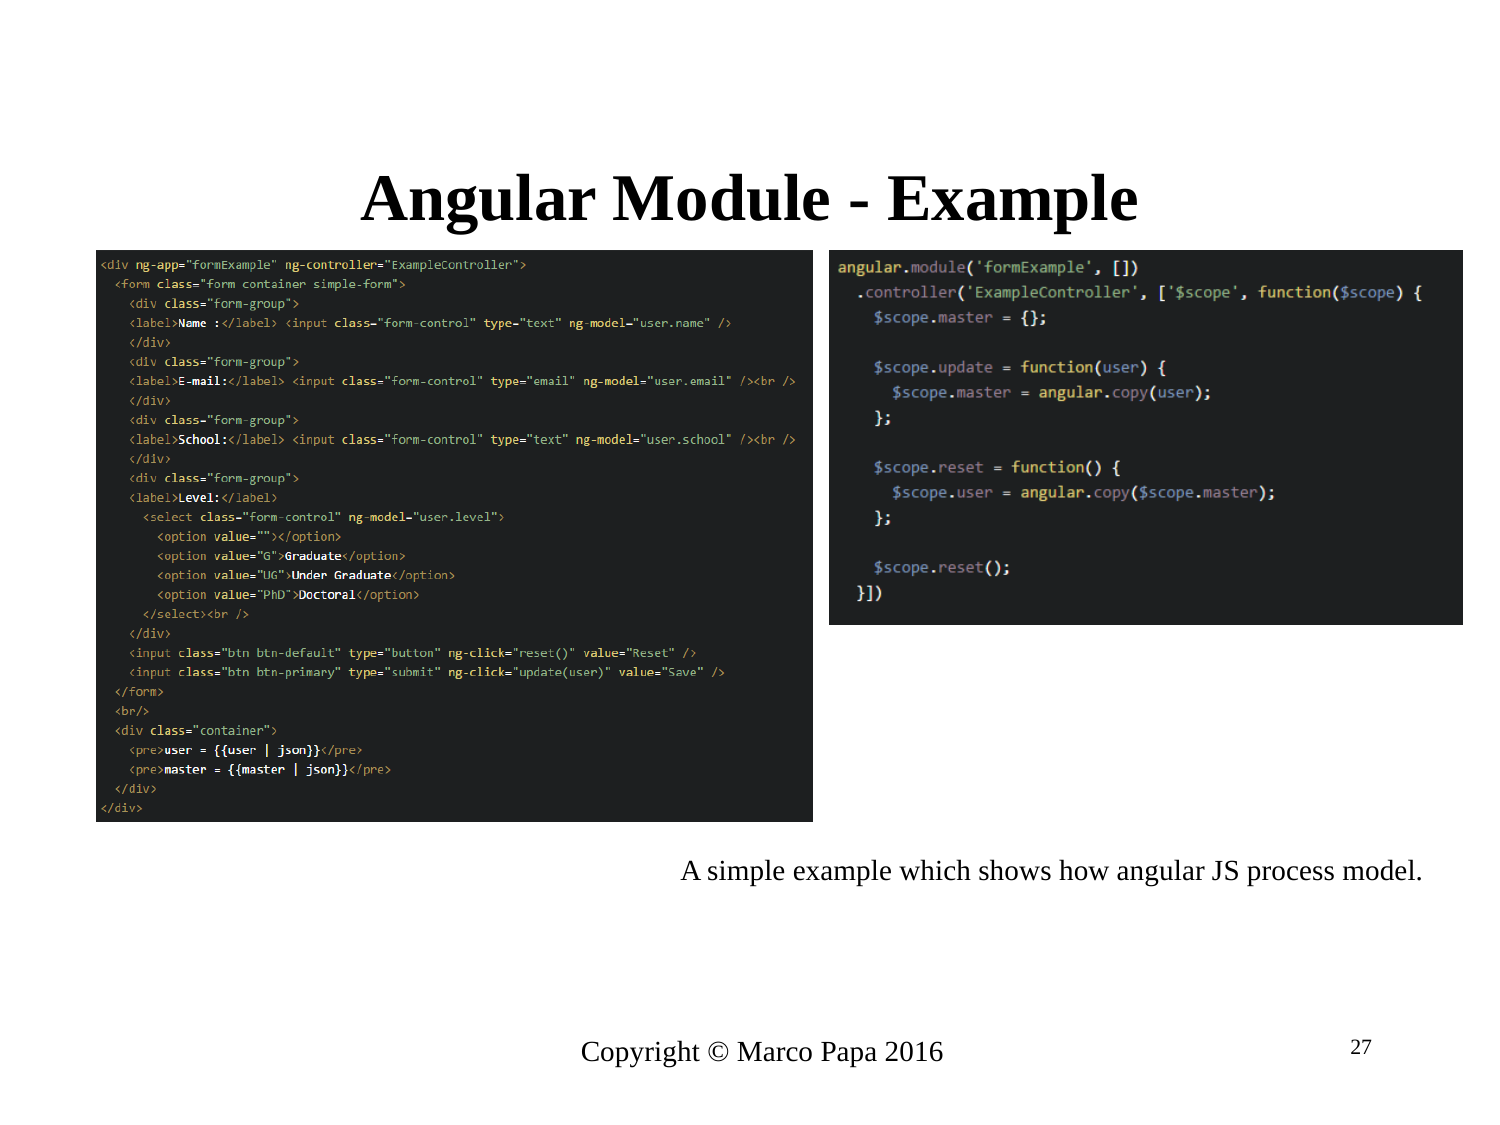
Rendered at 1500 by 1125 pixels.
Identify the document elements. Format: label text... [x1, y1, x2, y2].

picture [95, 250, 813, 822]
slide_number 27 [1074, 1024, 1388, 1101]
picture [828, 250, 1463, 625]
footer Copyright © Marco Papa 2016 [474, 1024, 1051, 1101]
text_box A simple example which shows how angular JS process model. [665, 844, 1500, 954]
title Angular Module - Example [112, 99, 1388, 288]
